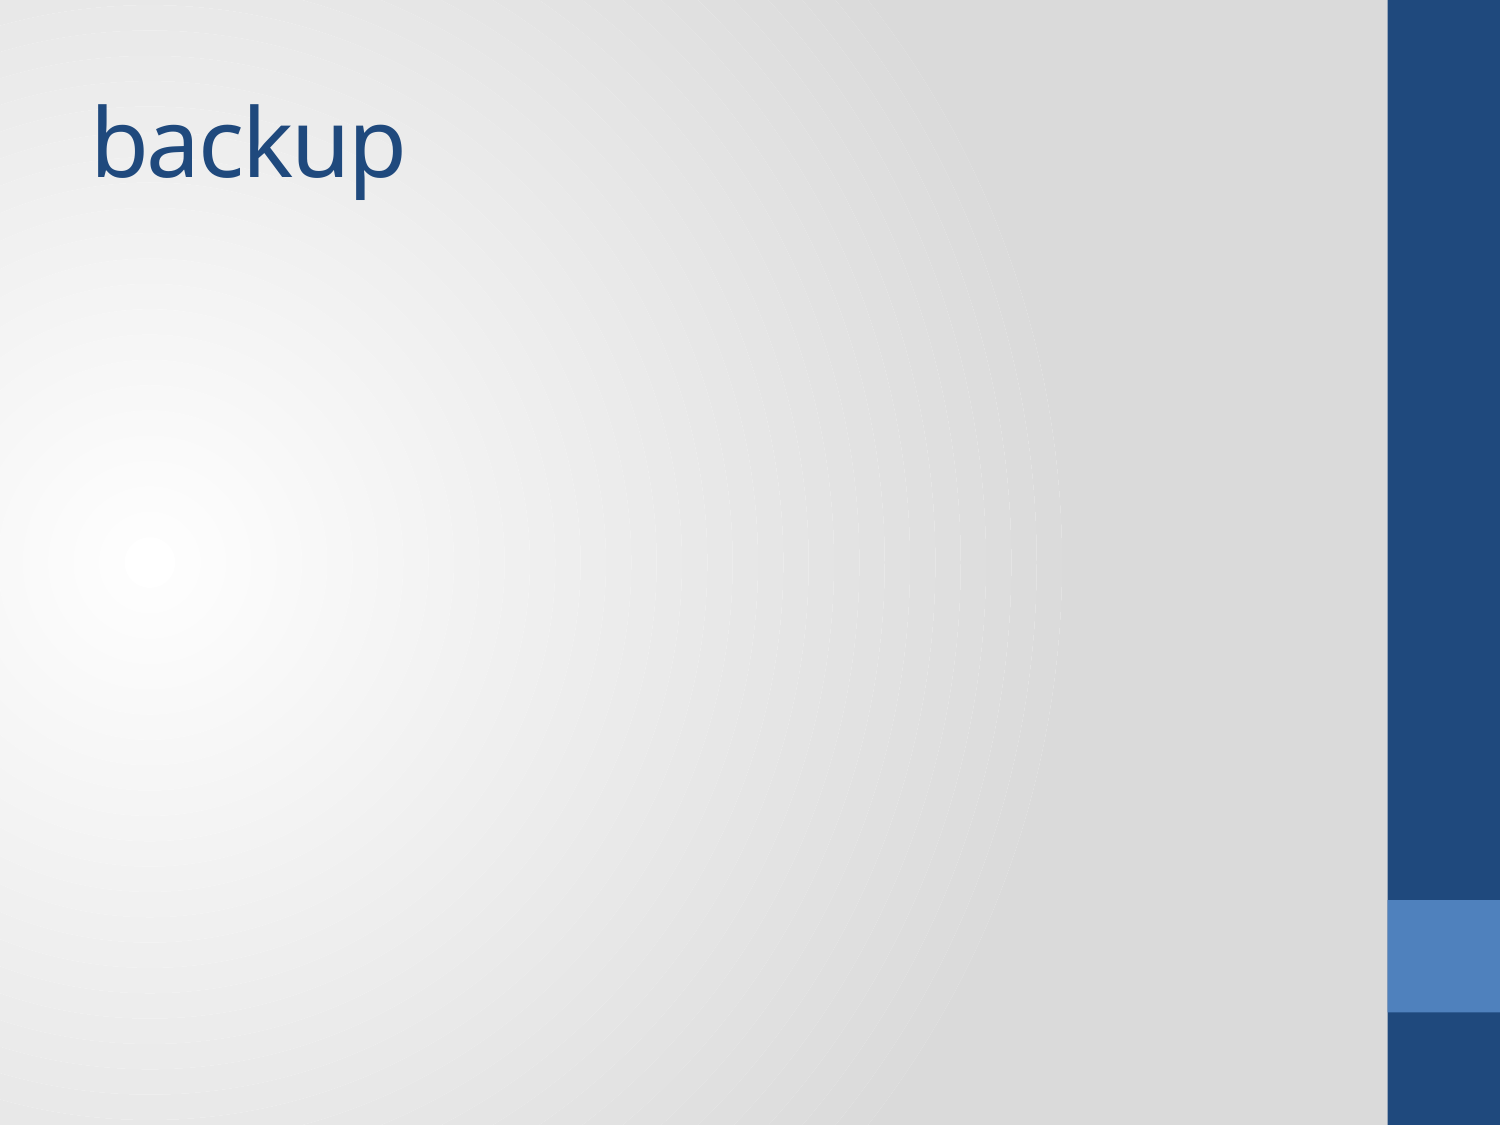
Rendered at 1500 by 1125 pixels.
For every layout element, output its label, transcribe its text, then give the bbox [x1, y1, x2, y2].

title backup [75, 45, 1325, 233]
